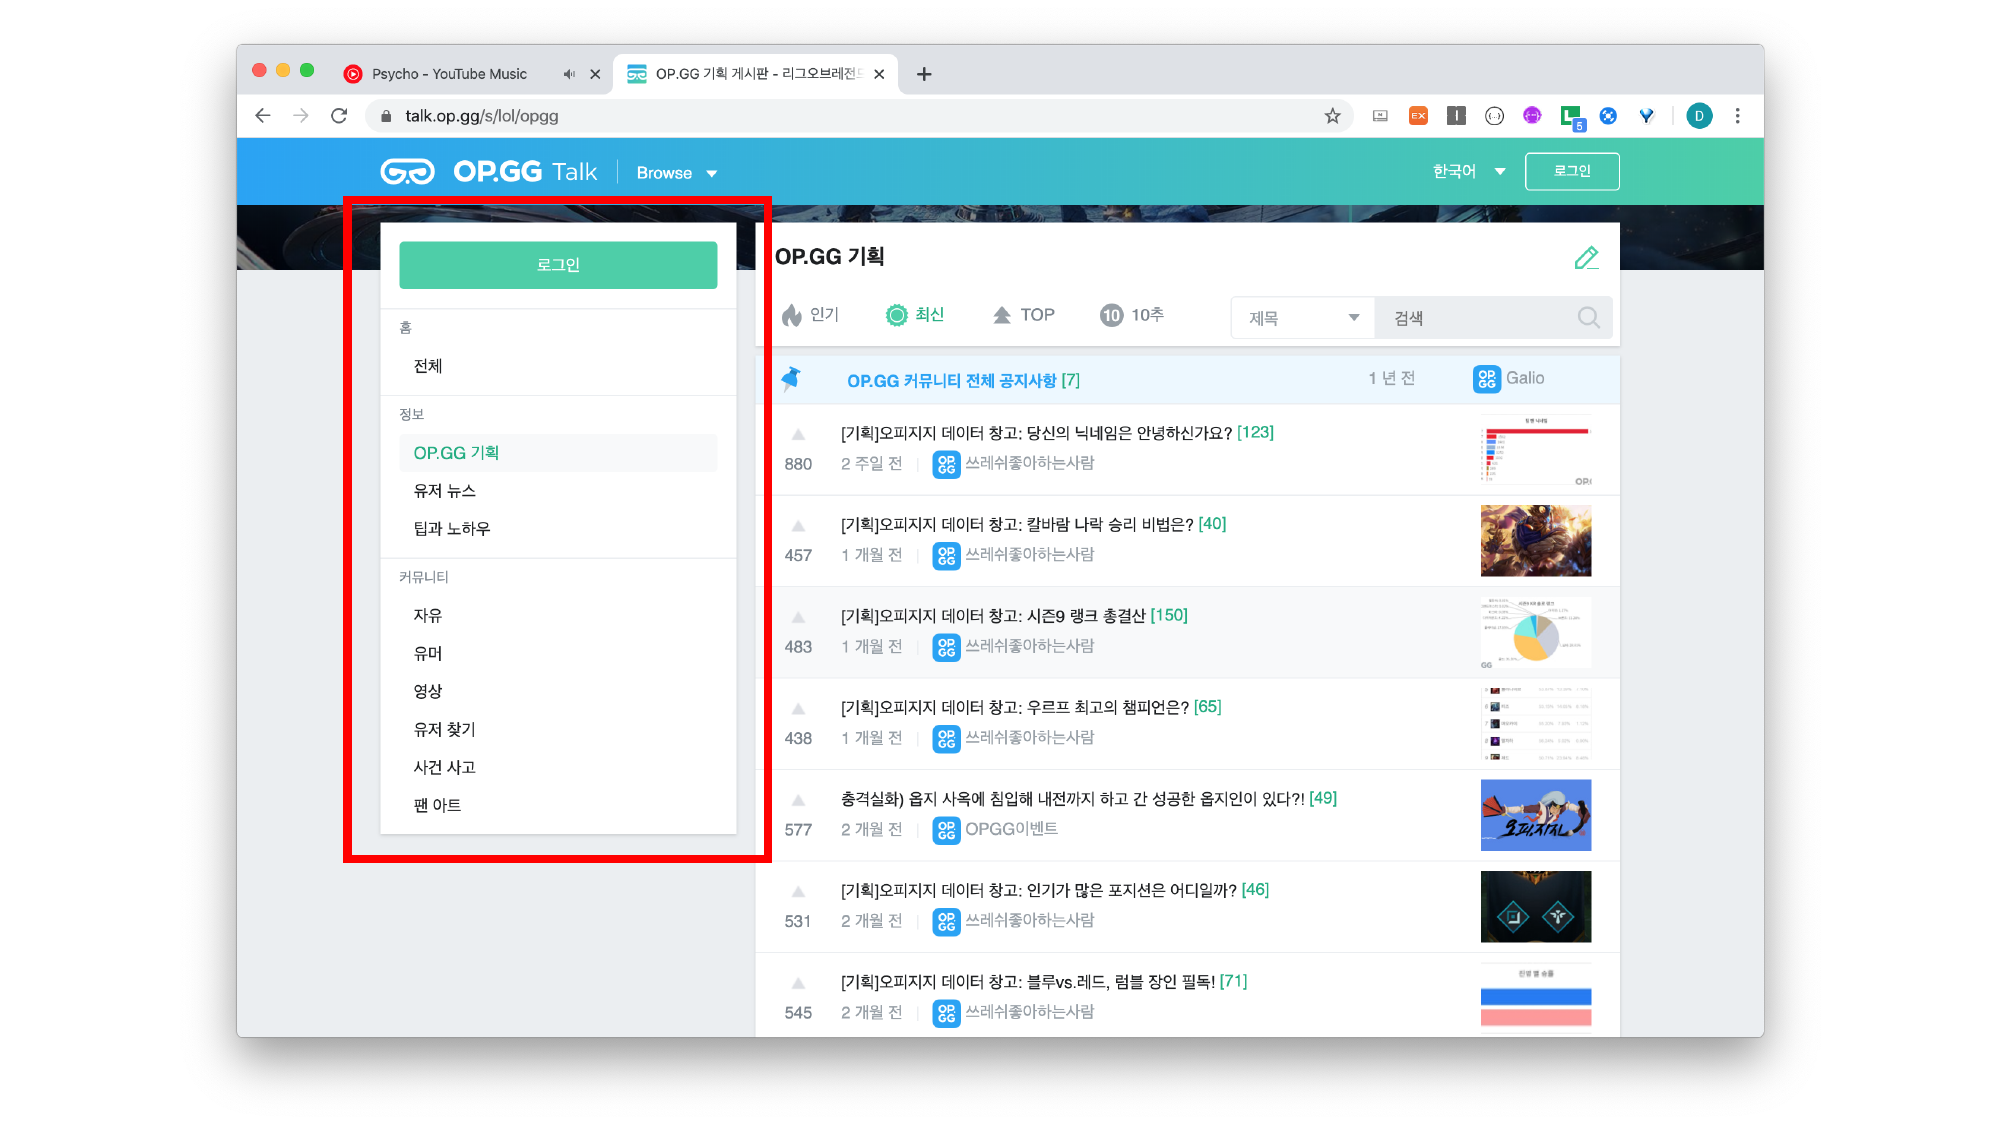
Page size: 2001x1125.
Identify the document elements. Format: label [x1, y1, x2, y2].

text_box [170, 0, 1830, 1125]
